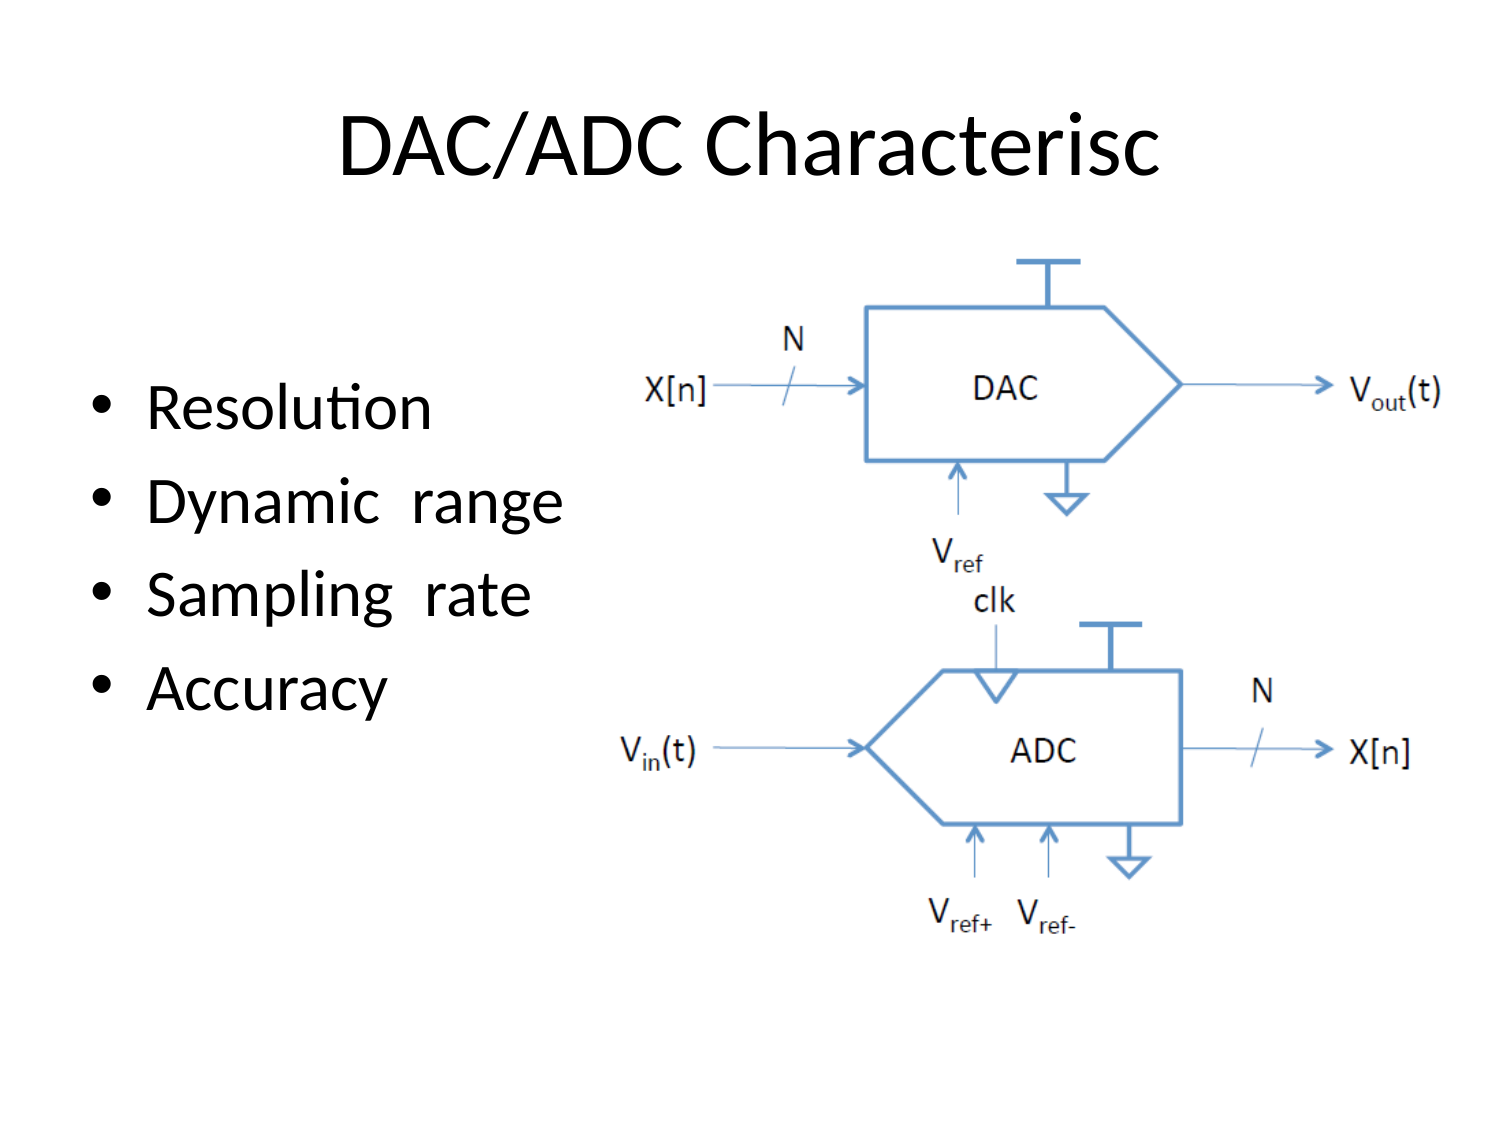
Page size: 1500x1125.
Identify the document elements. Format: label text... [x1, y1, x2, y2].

title DAC/ADC Characterisc [75, 45, 1425, 233]
picture [590, 255, 1455, 953]
list Resolution Dynamic range Sampling rate Accuracy [75, 262, 1425, 1005]
